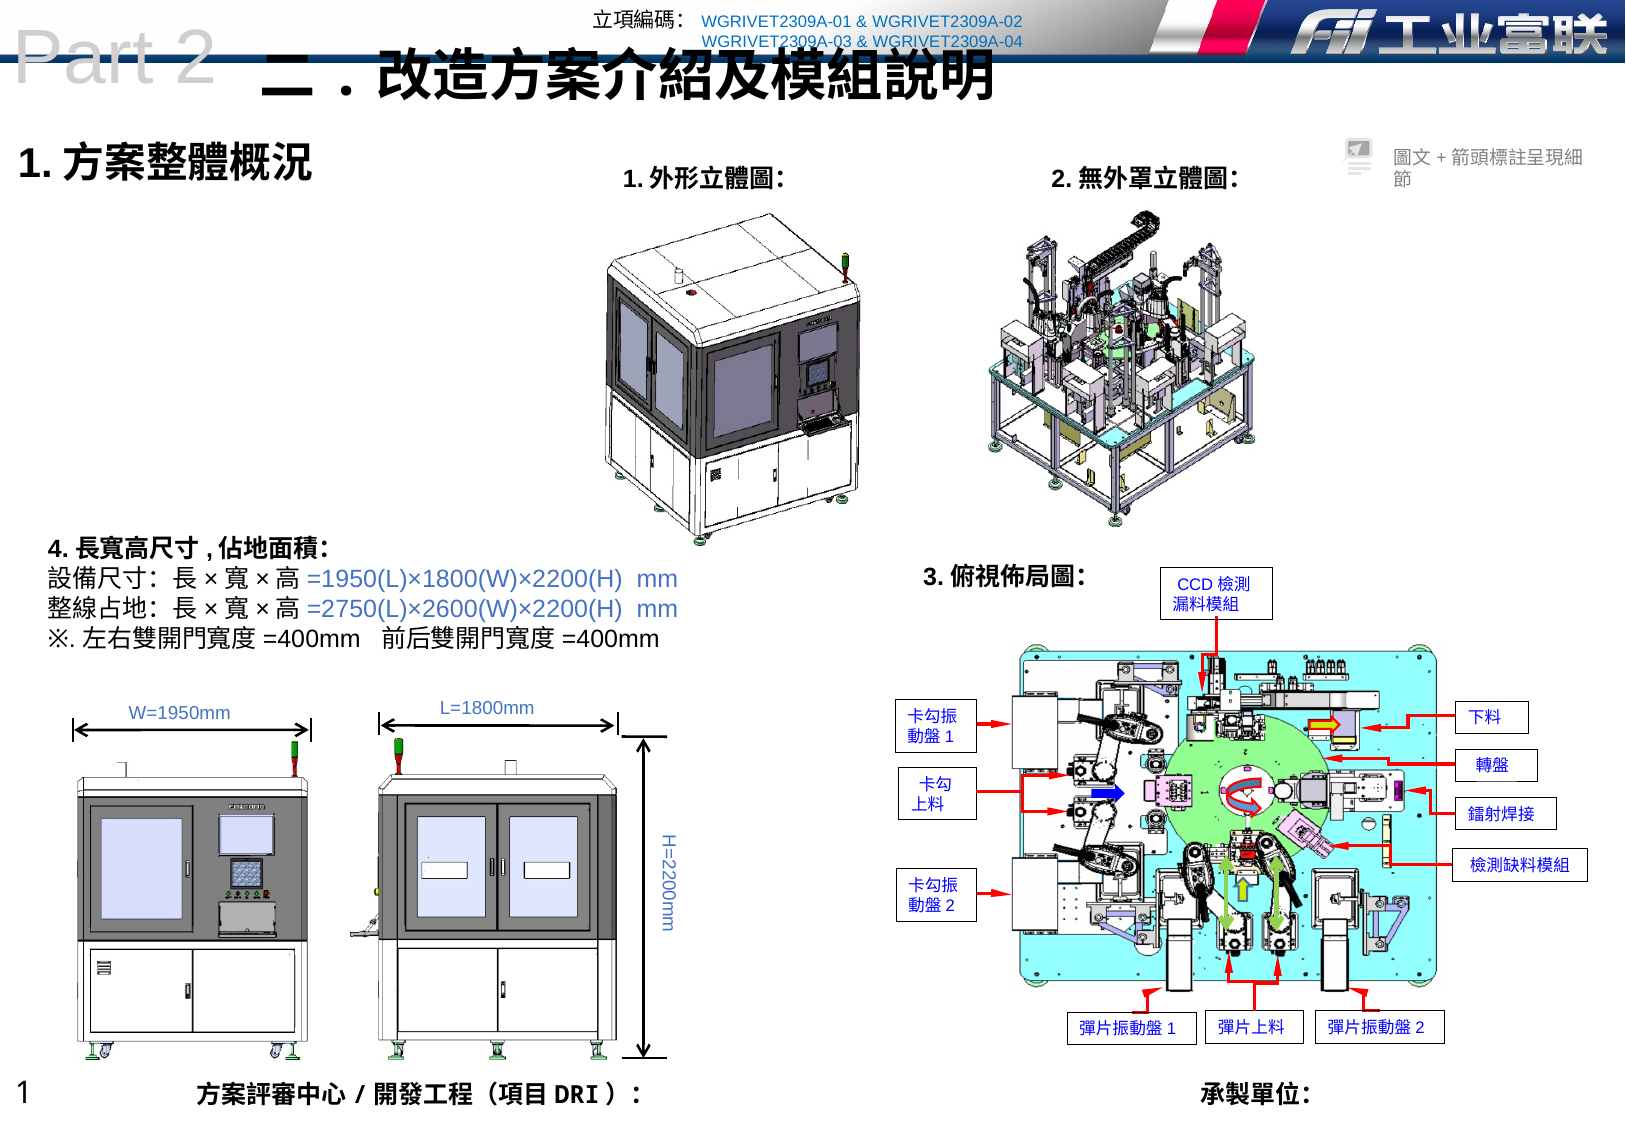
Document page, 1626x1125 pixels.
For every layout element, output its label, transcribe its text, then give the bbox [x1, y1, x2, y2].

slide_number 0 [0, 1065, 66, 1125]
text_box Part 2 [0, 0, 289, 106]
picture [289, 0, 1625, 63]
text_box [894, 554, 1588, 1044]
text_box 二.改造方案介紹及模組說明 [241, 34, 1014, 113]
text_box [598, 156, 1264, 555]
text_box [35, 526, 760, 1071]
text_box 1.方案整體概況 [7, 130, 357, 191]
